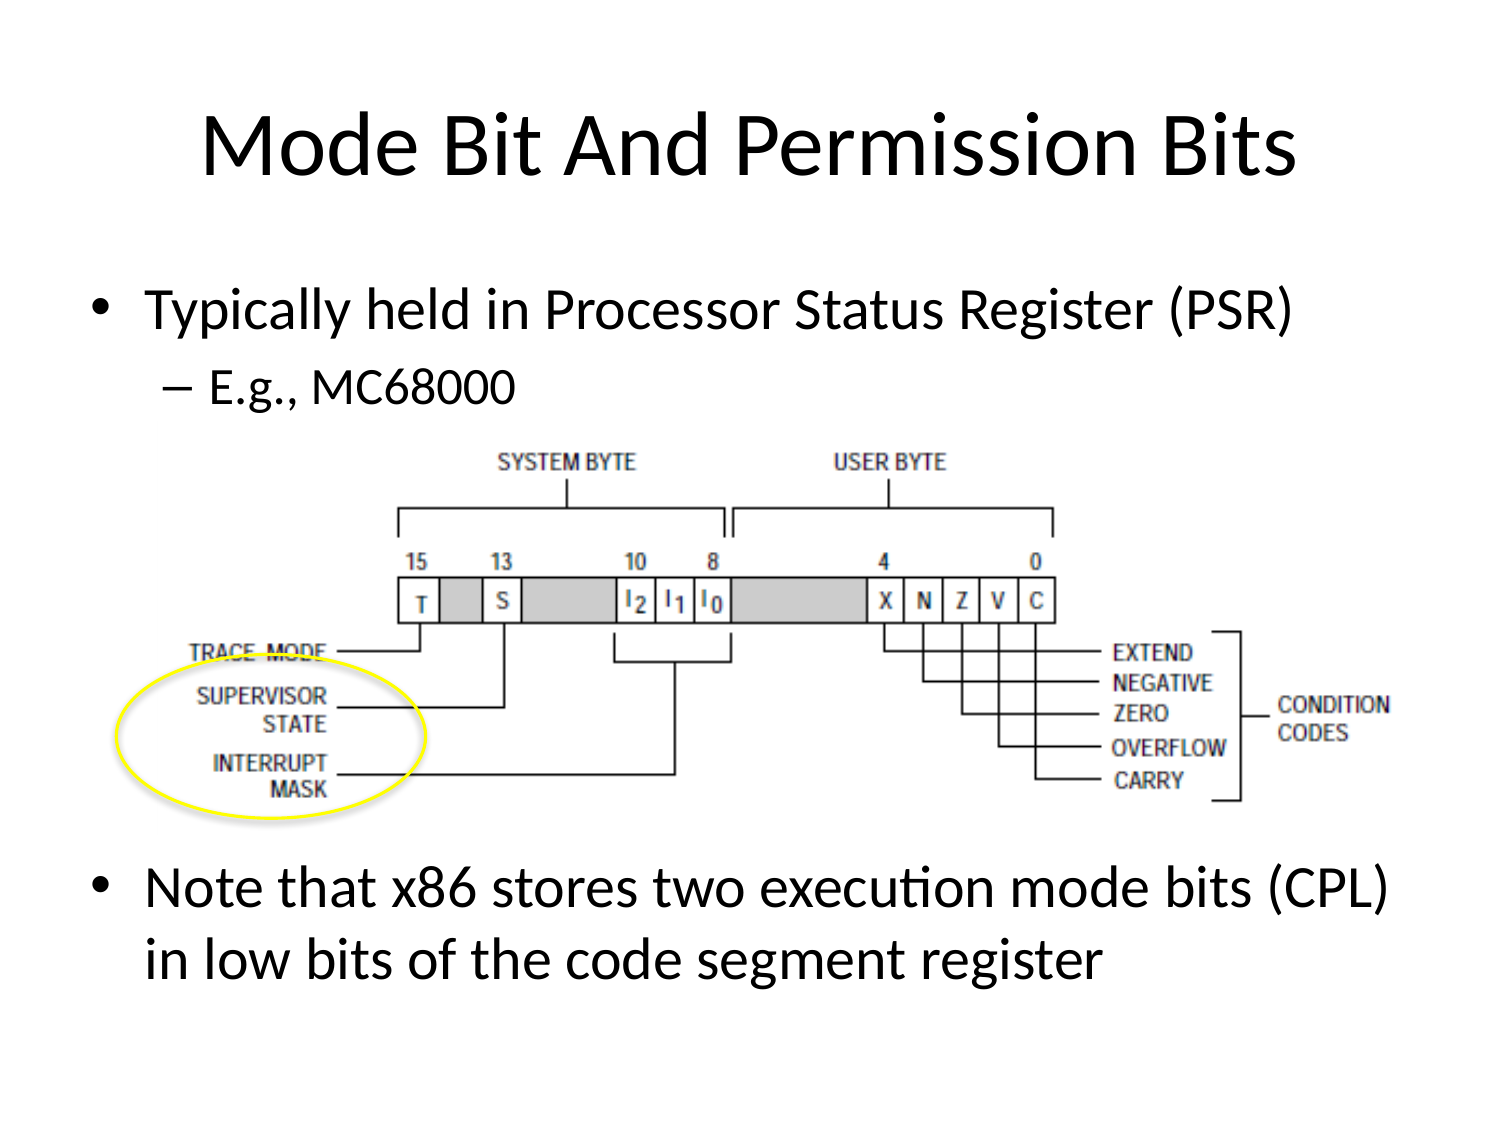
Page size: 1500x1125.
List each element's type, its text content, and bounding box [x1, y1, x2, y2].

picture [155, 421, 1411, 835]
text_box [115, 684, 150, 789]
title Mode Bit And Permission Bits [75, 45, 1425, 233]
list Typically held in Processor Status Register (PSR) E.g., MC68000 Note that x86 stores two execution mode bits (CPL) in low bits of the code segment register [75, 262, 1425, 1005]
